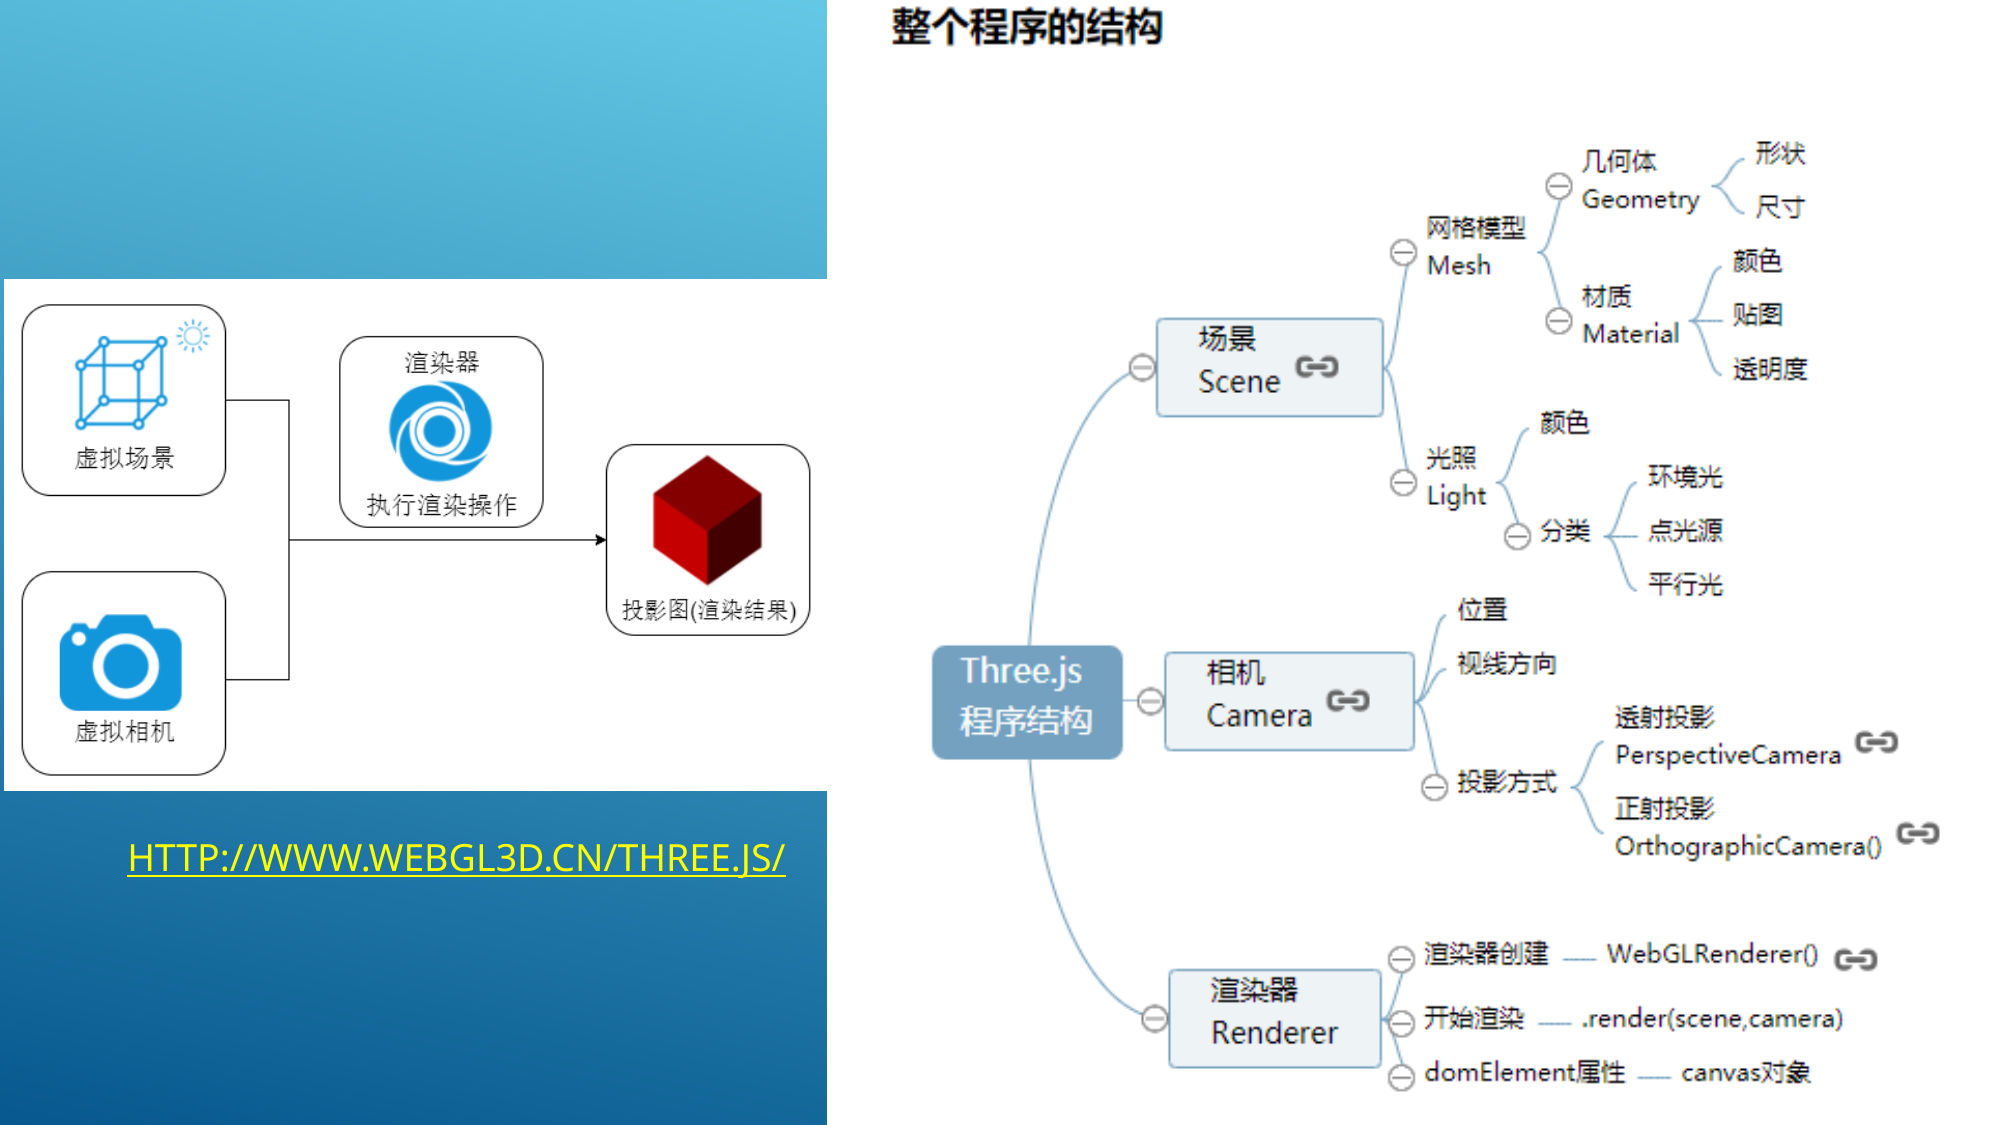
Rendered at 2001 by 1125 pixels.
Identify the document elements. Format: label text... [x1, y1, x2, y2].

picture [4, 0, 2000, 1125]
title http://www.webgl3d.cn/Three.js/ [112, 791, 827, 984]
